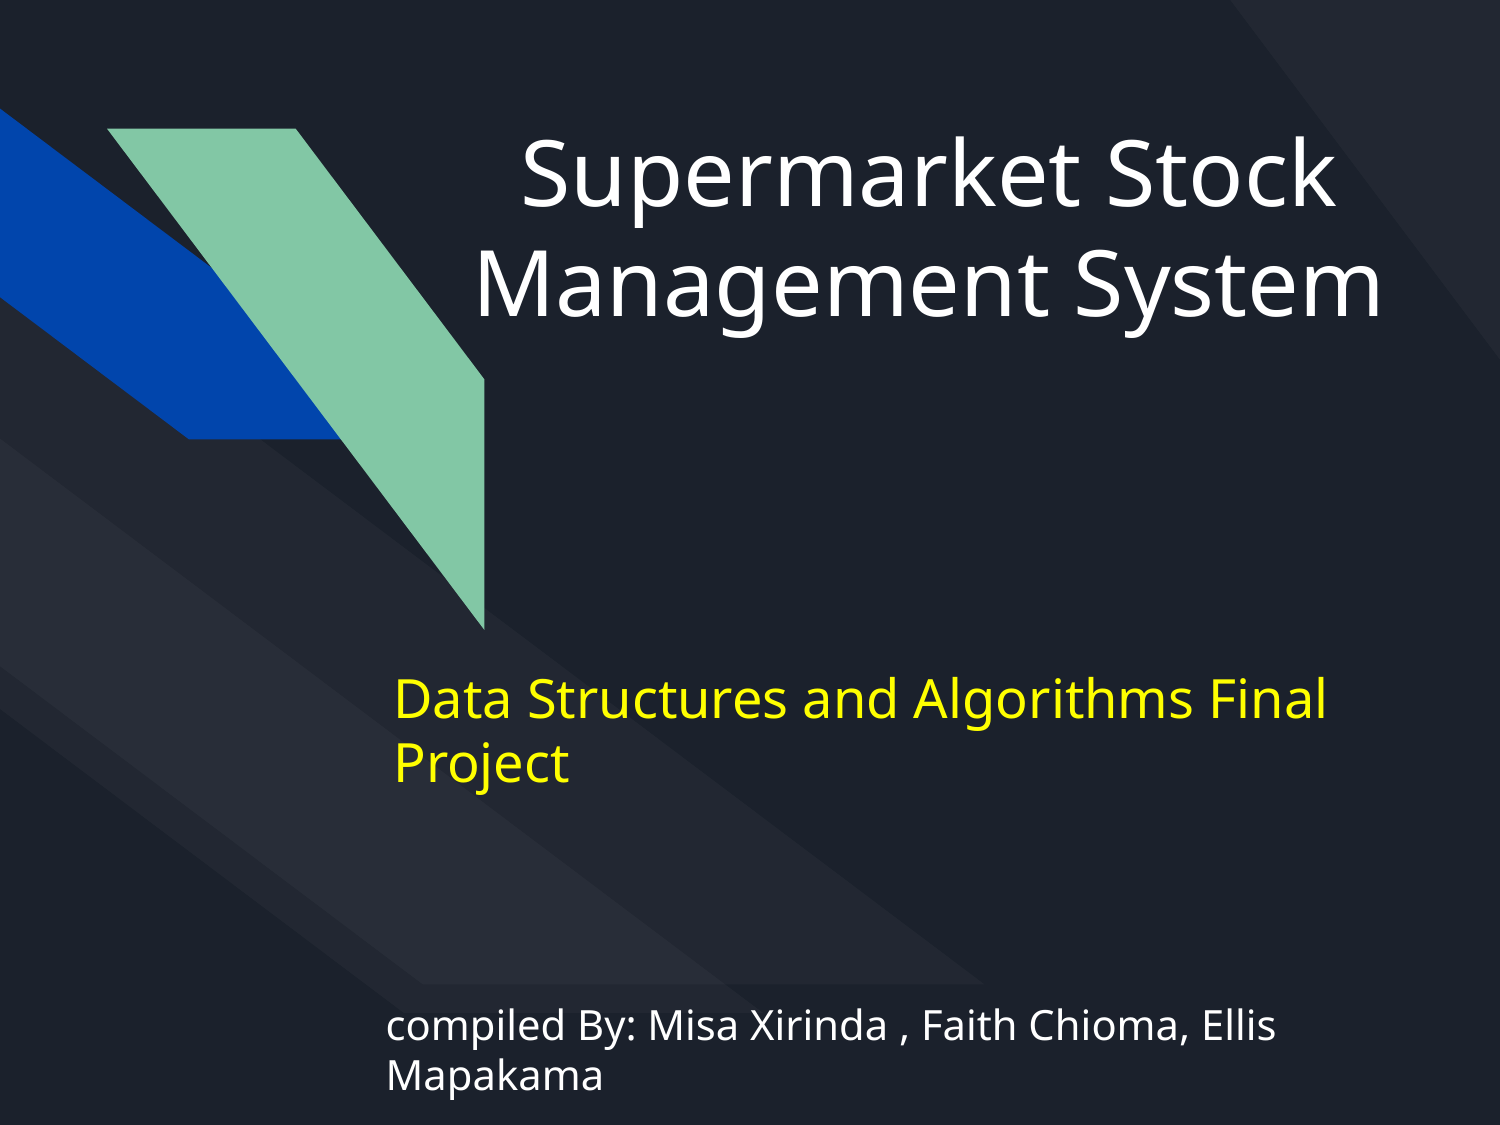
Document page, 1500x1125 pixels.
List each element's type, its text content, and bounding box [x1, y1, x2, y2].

title Supermarket Stock Management System [455, 99, 1404, 455]
subtitle compiled By: Misa Xirinda , Faith Chioma, Ellis Mapakama [370, 984, 1488, 1095]
text_box Data Structures and Algorithms Final Project [378, 648, 1480, 790]
